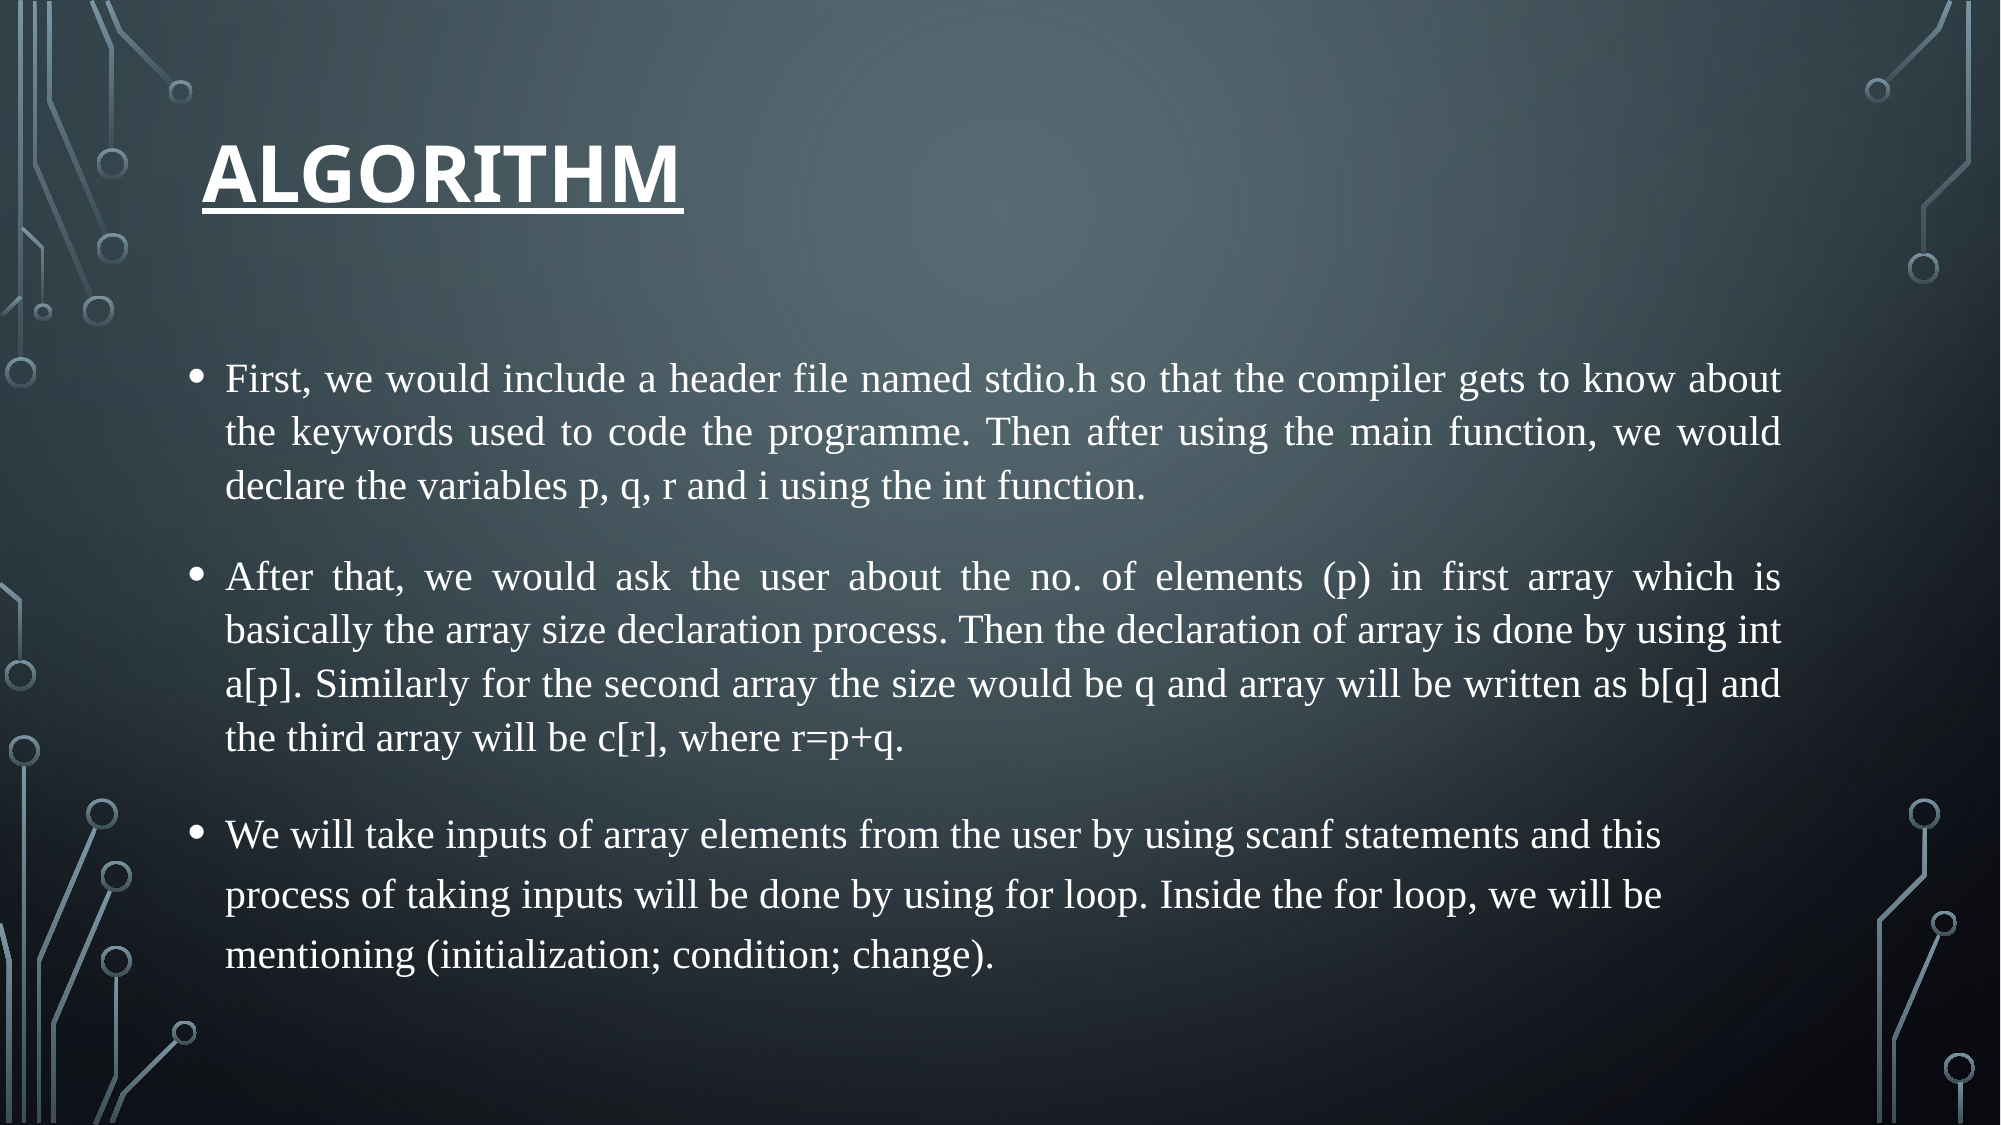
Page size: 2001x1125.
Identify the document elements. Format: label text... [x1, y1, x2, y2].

title ALGORITHM [187, 101, 734, 251]
list First, we would include a header file named stdio.h so that the compiler gets to know about the keywords used to code the programme. Then after using the main function, we would declare the variables p, q, r and i using the int function. After that, we would ask the user about the no. of elements (p) in first array which is basically the array size declaration process. Then the declaration of array is done by using int a[p]. Similarly for the second array the size would be q and array will be written as b[q] and the third array will be c[r], where r=p+q. We will take inputs of array elements from the user by using scanf statements and this process of taking inputs will be done by using for loop. Inside the for loop, we will be mentioning (initialization; condition; change). [172, 251, 1799, 1085]
